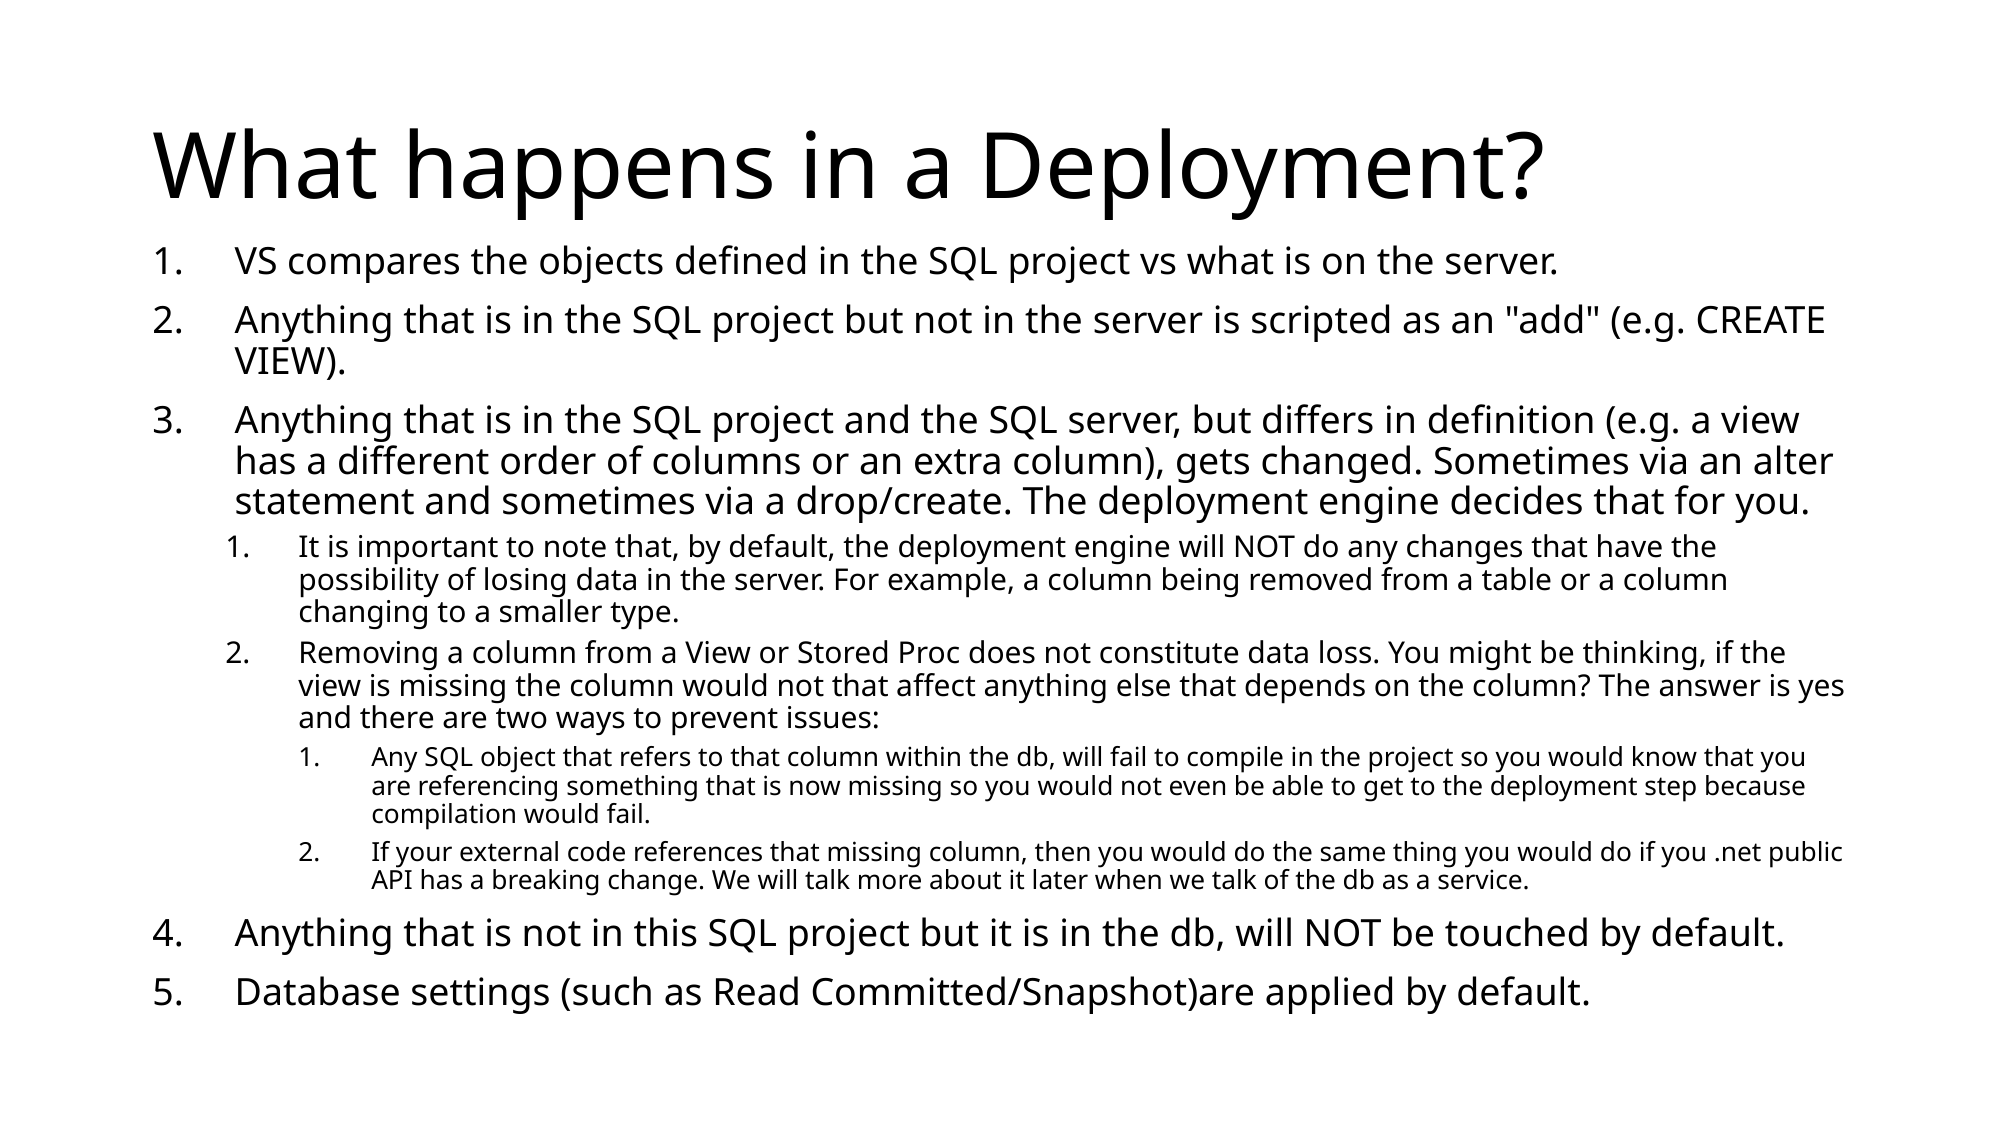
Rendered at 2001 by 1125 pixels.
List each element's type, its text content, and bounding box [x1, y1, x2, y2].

list VS compares the objects defined in the SQL project vs what is on the server. Anything that is in the SQL project but not in the server is scripted as an "add" (e.g. CREATE VIEW). Anything that is in the SQL project and the SQL server, but differs in definition (e.g. a view has a different order of columns or an extra column), gets changed. Sometimes via an alter statement and sometimes via a drop/create. The deployment engine decides that for you. It is important to note that, by default, the deployment engine will NOT do any changes that have the possibility of losing data in the server. For example, a column being removed from a table or a column changing to a smaller type. Removing a column from a View or Stored Proc does not constitute data loss. You might be thinking, if the view is missing the column would not that affect anything else that depends on the column? The answer is yes and there are two ways to prevent issues: Any SQL object that refers to that column within the db, will fail to compile in the project so you would know that you are referencing something that is now missing so you would not even be able to get to the deployment step because compilation would fail. If your external code references that missing column, then you would do the same thing you would do if you .net public API has a breaking change. We will talk more about it later when we talk of the db as a service. Anything that is not in this SQL project but it is in the db, will NOT be touched by default. Database settings (such as Read Committed/Snapshot)are applied by default. [137, 234, 1863, 1066]
title What happens in a Deployment? [137, 59, 1863, 234]
